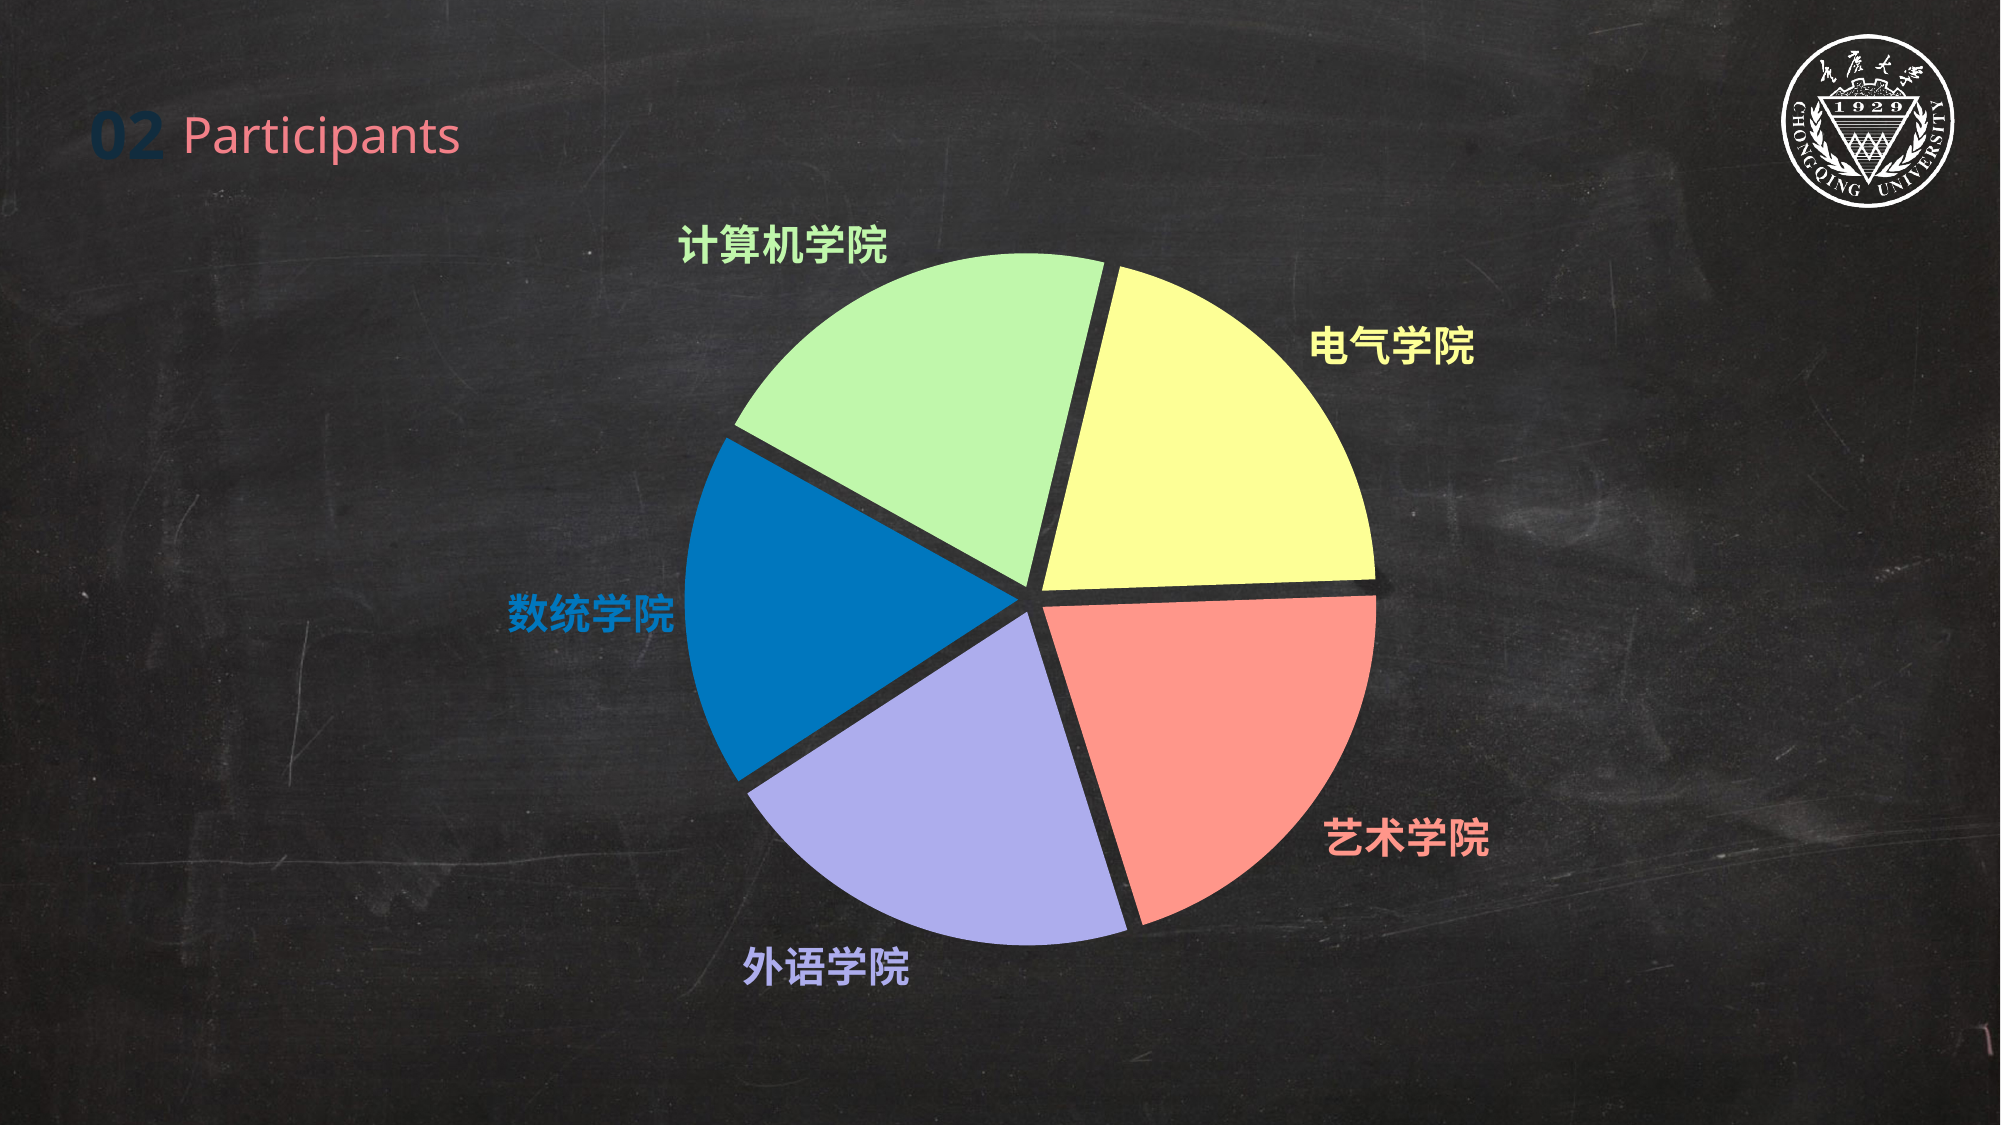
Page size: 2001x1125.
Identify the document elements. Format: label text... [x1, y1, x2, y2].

text_box 02 [74, 85, 181, 181]
chart [217, 181, 1811, 1022]
picture [0, 0, 2001, 1125]
text_box Participants [181, 95, 649, 171]
